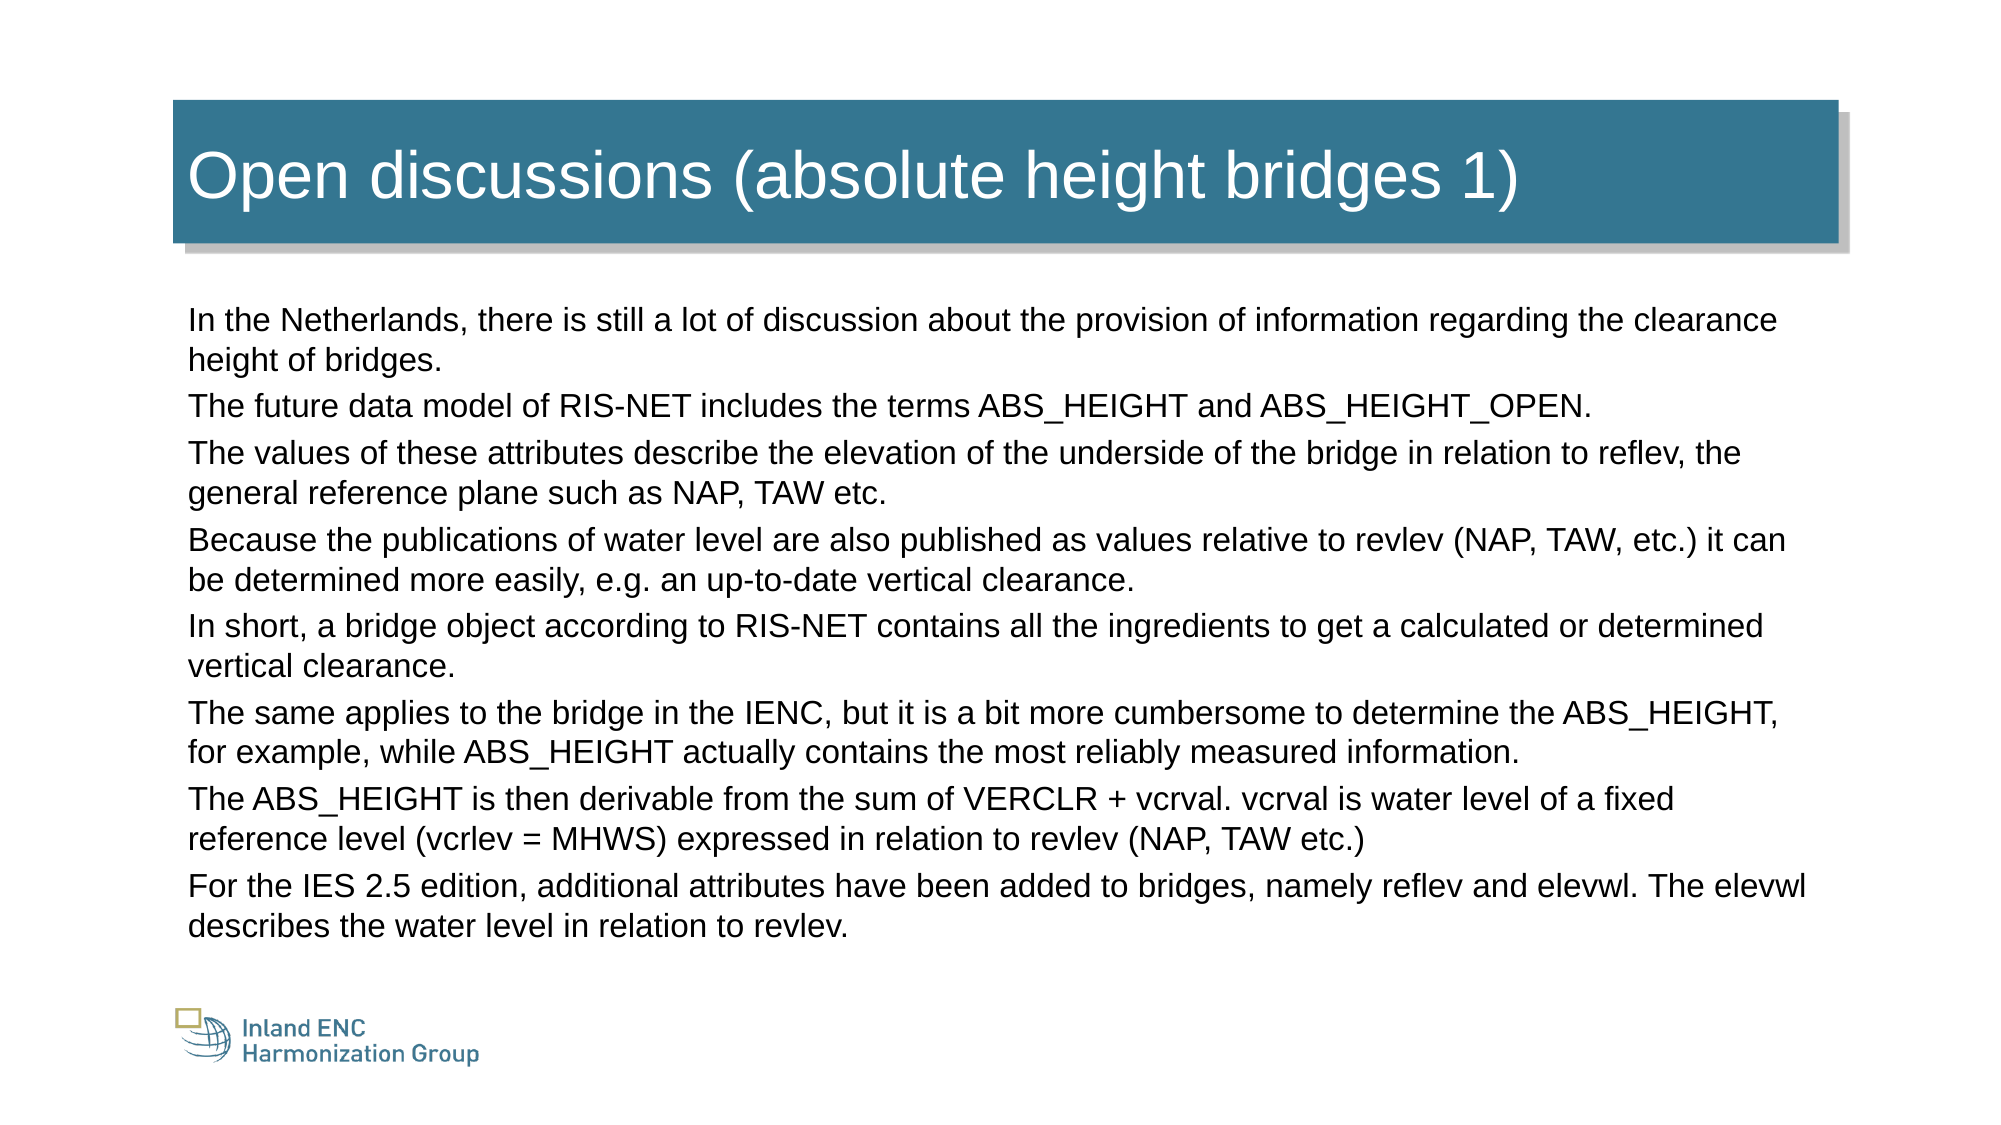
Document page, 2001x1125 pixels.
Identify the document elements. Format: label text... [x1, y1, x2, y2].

text_box In the Netherlands, there is still a lot of discussion about the provision of information regarding the clearance height of bridges. The future data model of RIS-NET includes the terms ABS_HEIGHT and ABS_HEIGHT_OPEN. The values of these attributes describe the elevation of the underside of the bridge in relation to reflev, the general reference plane such as NAP, TAW etc. Because the publications of water level are also published as values relative to revlev (NAP, TAW, etc.) it can be determined more easily, e.g. an up-to-date vertical clearance. In short, a bridge object according to RIS-NET contains all the ingredients to get a calculated or determined vertical clearance. The same applies to the bridge in the IENC, but it is a bit more cumbersome to determine the ABS_HEIGHT, for example, while ABS_HEIGHT actually contains the most reliably measured information. The ABS_HEIGHT is then derivable from the sum of VERCLR + vcrval. vcrval is water level of a fixed reference level (vcrlev = MHWS) expressed in relation to revlev (NAP, TAW etc.) For the IES 2.5 edition, additional attributes have been added to bridges, namely reflev and elevwl. The elevwl describes the water level in relation to revlev. [173, 290, 1839, 950]
picture [173, 1006, 481, 1068]
text_box Open discussions (absolute height bridges 1) [173, 99, 1839, 244]
